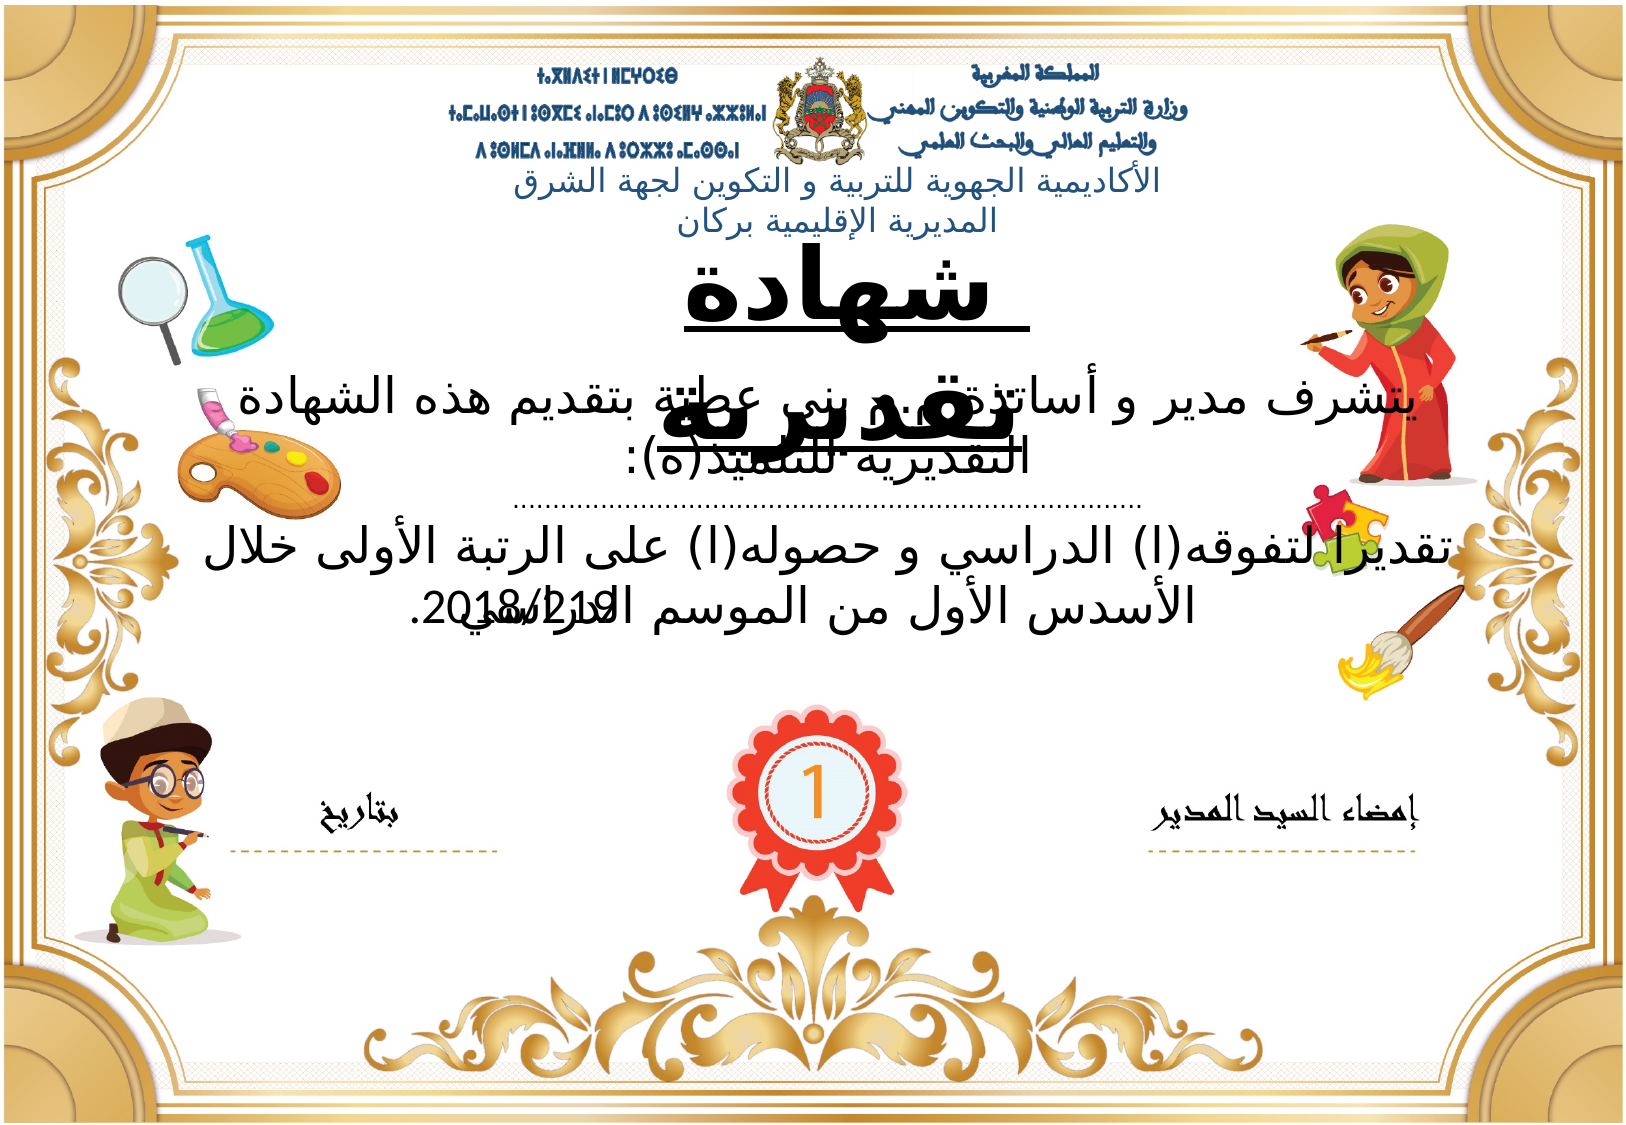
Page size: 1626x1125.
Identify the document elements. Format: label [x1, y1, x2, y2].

picture [0, 2, 1625, 1123]
text_box [179, 356, 1477, 645]
